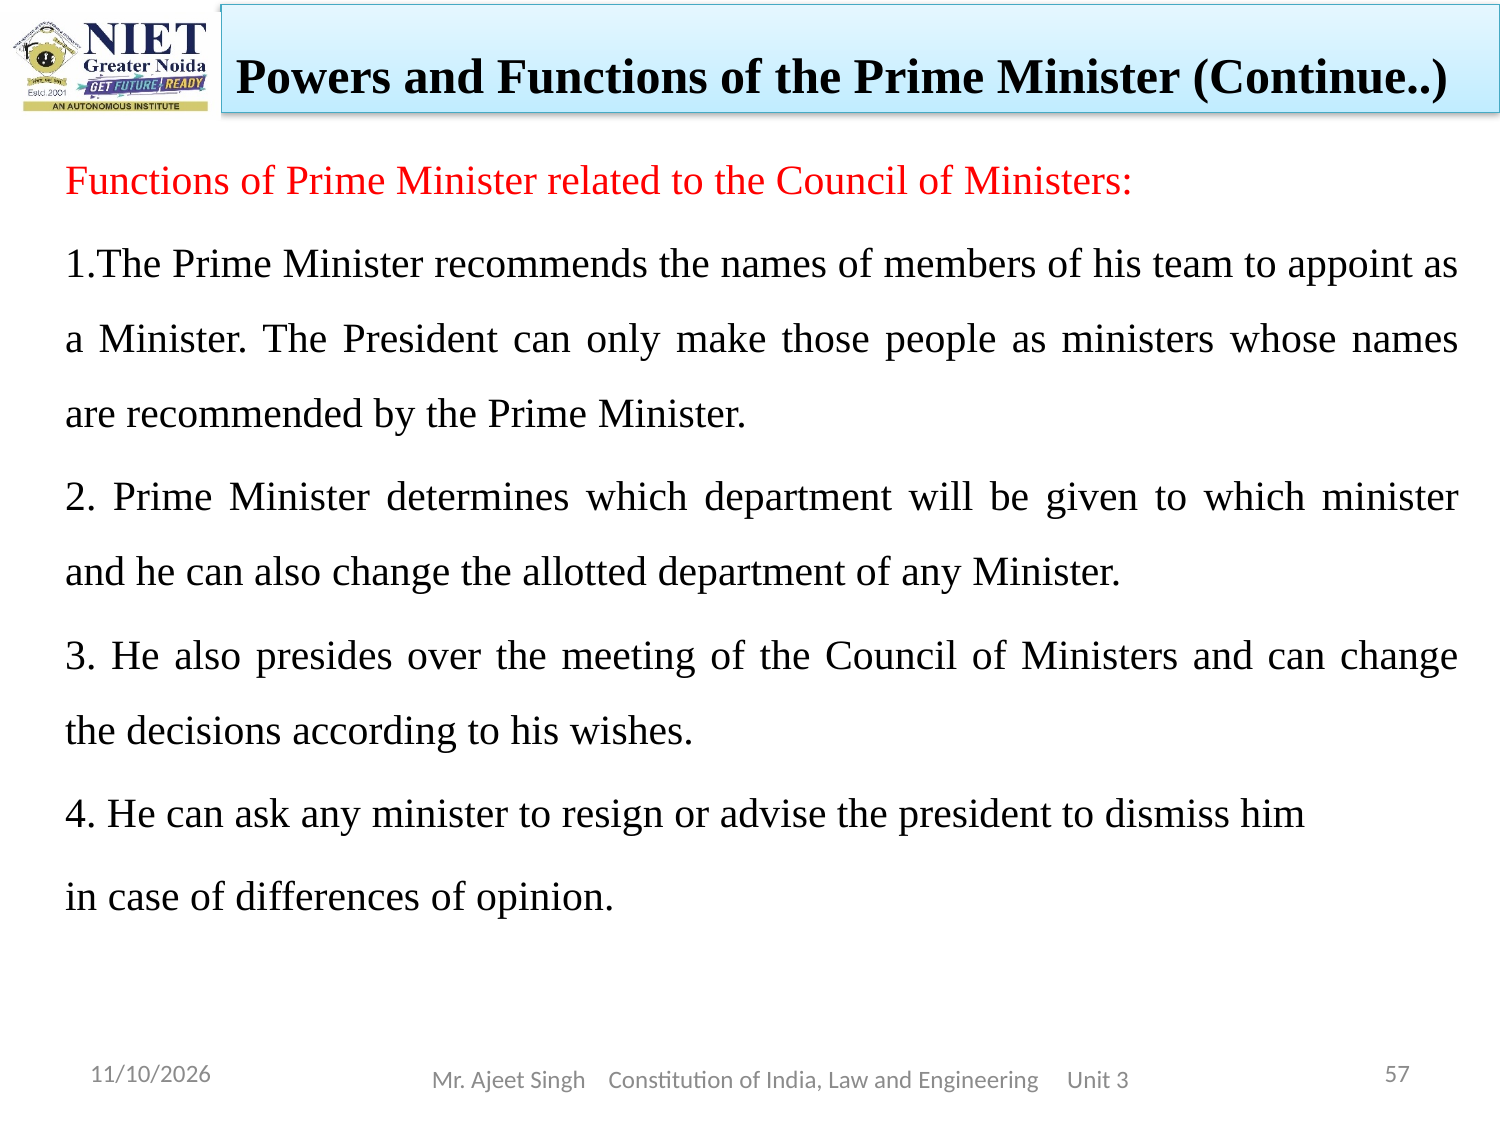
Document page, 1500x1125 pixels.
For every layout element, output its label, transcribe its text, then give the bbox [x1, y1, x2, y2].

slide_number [75, 1042, 237, 1103]
text_box Powers and Functions of the Prime Minister (Continue..) [220, 4, 1500, 113]
list Functions of Prime Minister related to the Council of Ministers: 1.The Prime Minister recommends the names of members of his team to appoint as a Minister. The President can only make those people as ministers whose names are recommended by the Prime Minister. 2. Prime Minister determines which department will be given to which minister and he can also change the allotted department of any Minister. 3. He also presides over the meeting of the Council of Ministers and can change the decisions according to his wishes. 4. He can ask any minister to resign or advise the president to dismiss him in case of differences of opinion. [50, 120, 1475, 1032]
slide_number 57 [1074, 1042, 1425, 1103]
footer Mr. Ajeet Singh Constitution of India, Law and Engineering Unit 3 [237, 1042, 1325, 1115]
picture [0, 11, 222, 121]
